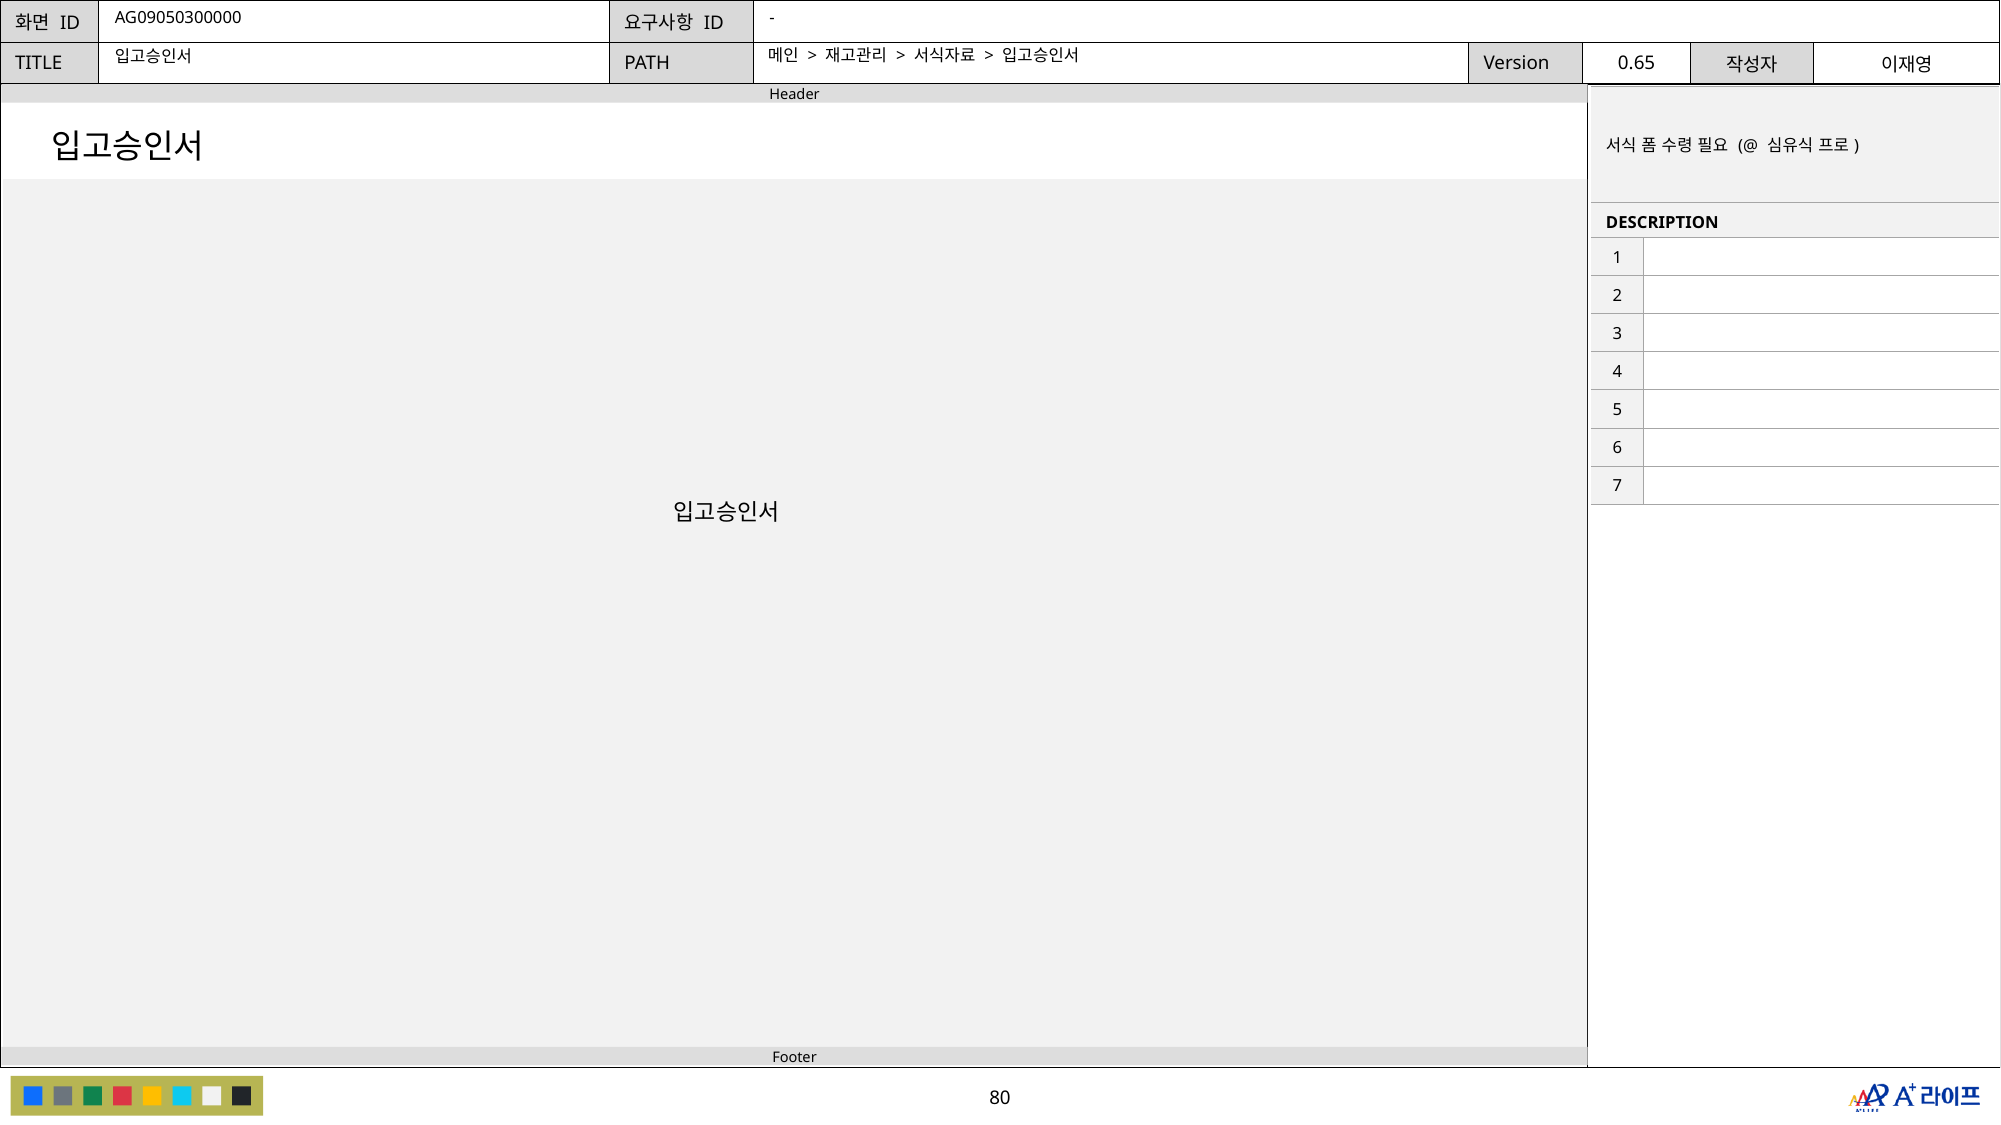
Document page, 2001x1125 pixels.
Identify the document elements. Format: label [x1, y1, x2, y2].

picture [1848, 1083, 1980, 1112]
table_cell [1591, 352, 1643, 389]
table_cell [1644, 352, 1999, 389]
table_cell [1644, 238, 1999, 275]
table_cell [1644, 390, 1999, 428]
list [754, 1, 1999, 37]
table_cell [1591, 238, 1643, 275]
table_cell [1644, 276, 1999, 313]
list [99, 1, 610, 37]
list [99, 41, 607, 72]
table_cell [1644, 467, 1999, 504]
table_cell [1591, 276, 1643, 313]
table_cell [1591, 429, 1643, 466]
table_cell [1591, 390, 1643, 428]
text_box [37, 117, 220, 172]
text_box [658, 490, 795, 533]
table_header [1591, 87, 1999, 202]
table_cell [1644, 429, 1999, 466]
table_cell [1644, 314, 1999, 351]
list [753, 39, 1465, 75]
table_cell [1591, 314, 1643, 351]
table_cell [1591, 203, 1999, 237]
table_cell [1591, 467, 1643, 504]
